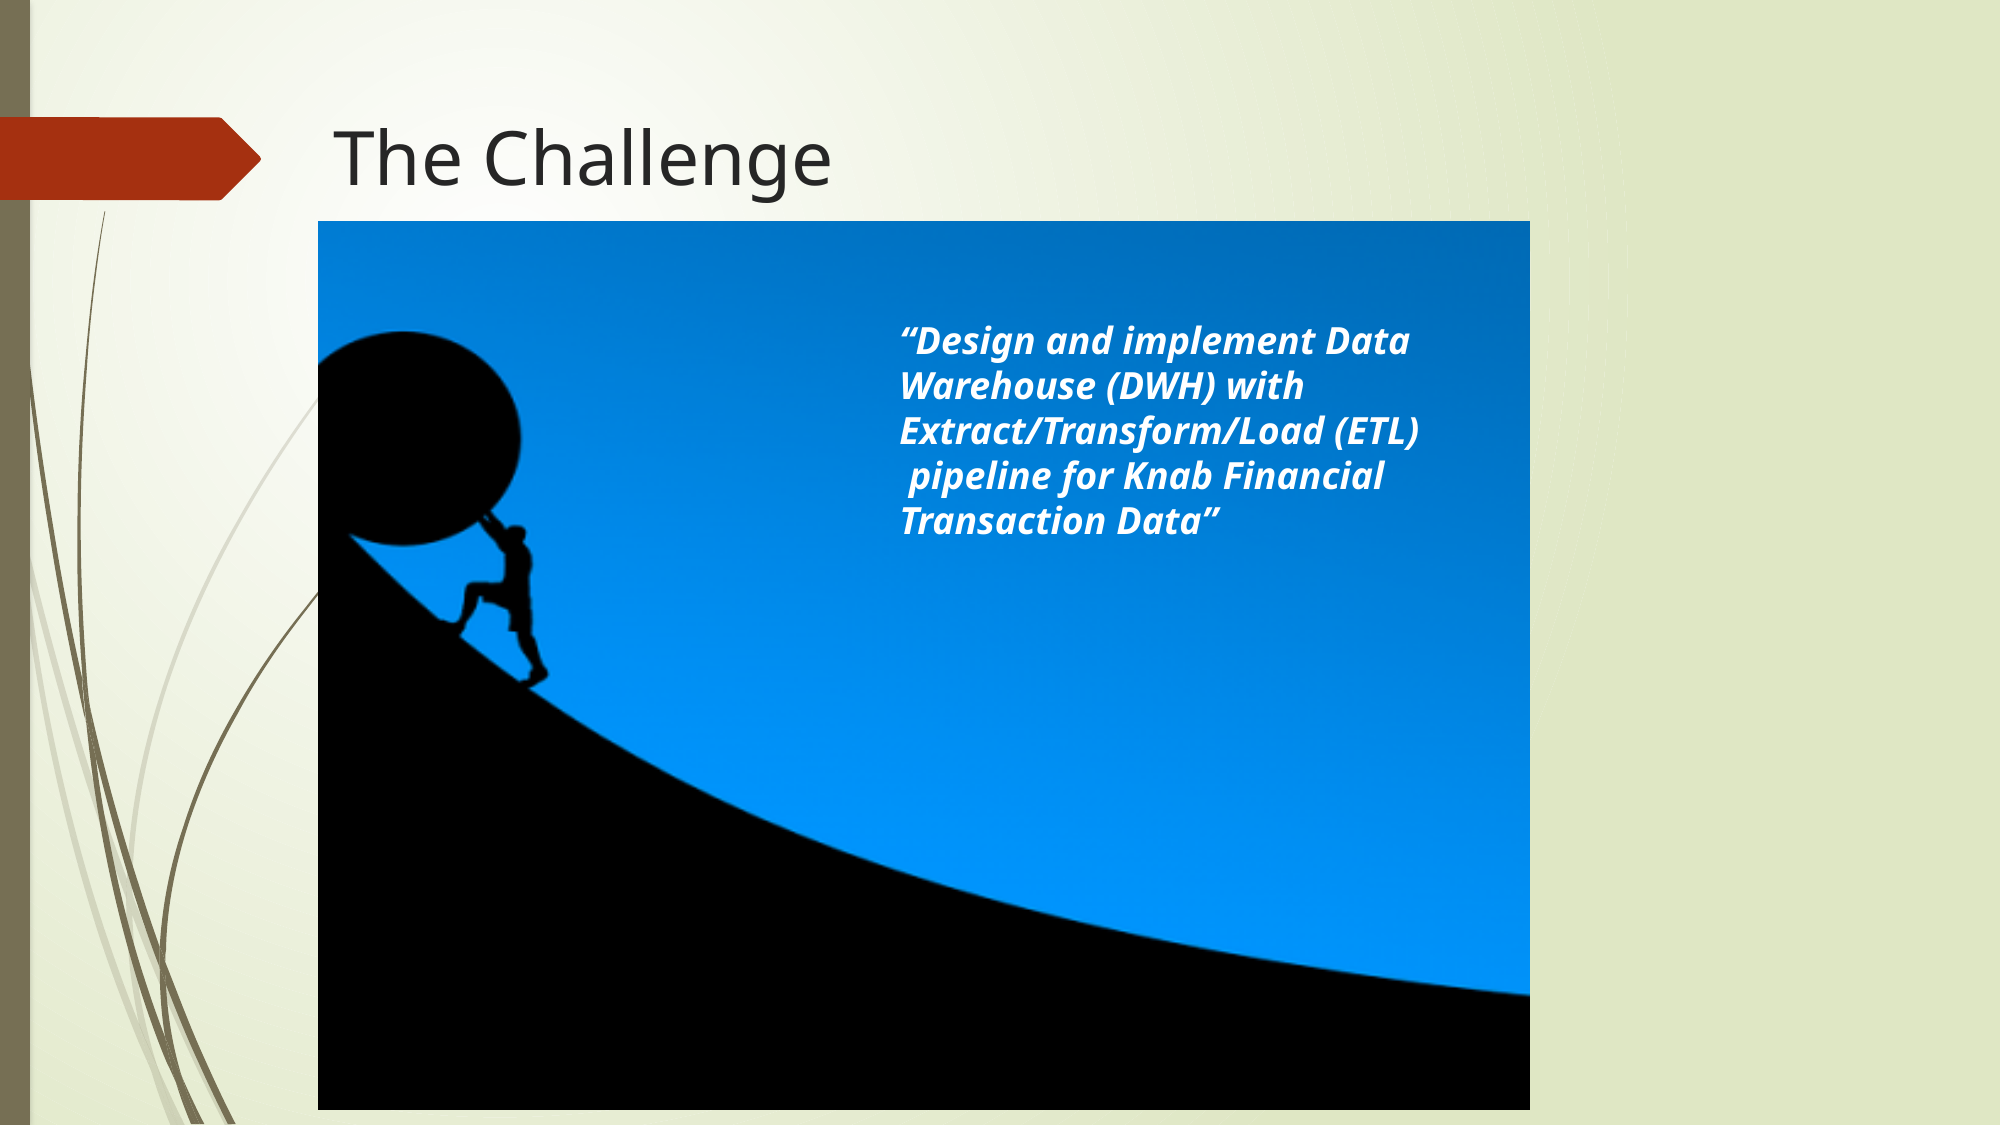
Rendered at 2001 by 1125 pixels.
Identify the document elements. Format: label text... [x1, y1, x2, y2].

picture [317, 220, 1531, 1111]
title The Challenge [318, 102, 1781, 222]
